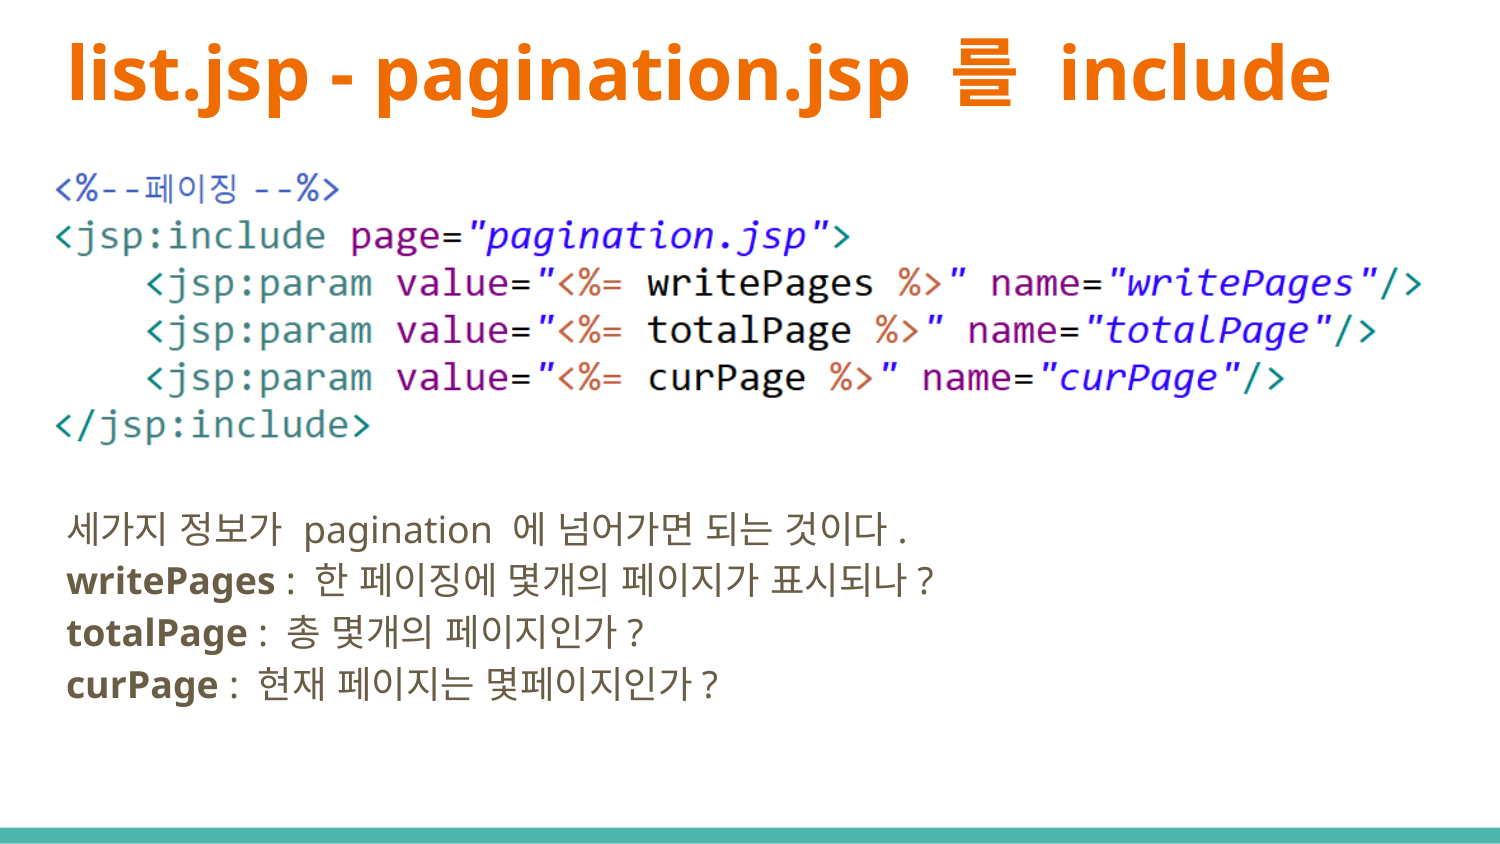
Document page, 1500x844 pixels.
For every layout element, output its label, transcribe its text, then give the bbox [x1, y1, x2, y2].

picture [49, 163, 1457, 472]
title list.jsp - pagination.jsp 를 include [51, 10, 1449, 127]
list 세가지 정보가 pagination 에 넘어가면 되는 것이다. writePages : 한 페이징에 몇개의 페이지가 표시되나? totalPage : 총 몇개의 페이지인가? curPage : 현재 페이지는 몇페이지인가? [51, 483, 1449, 687]
